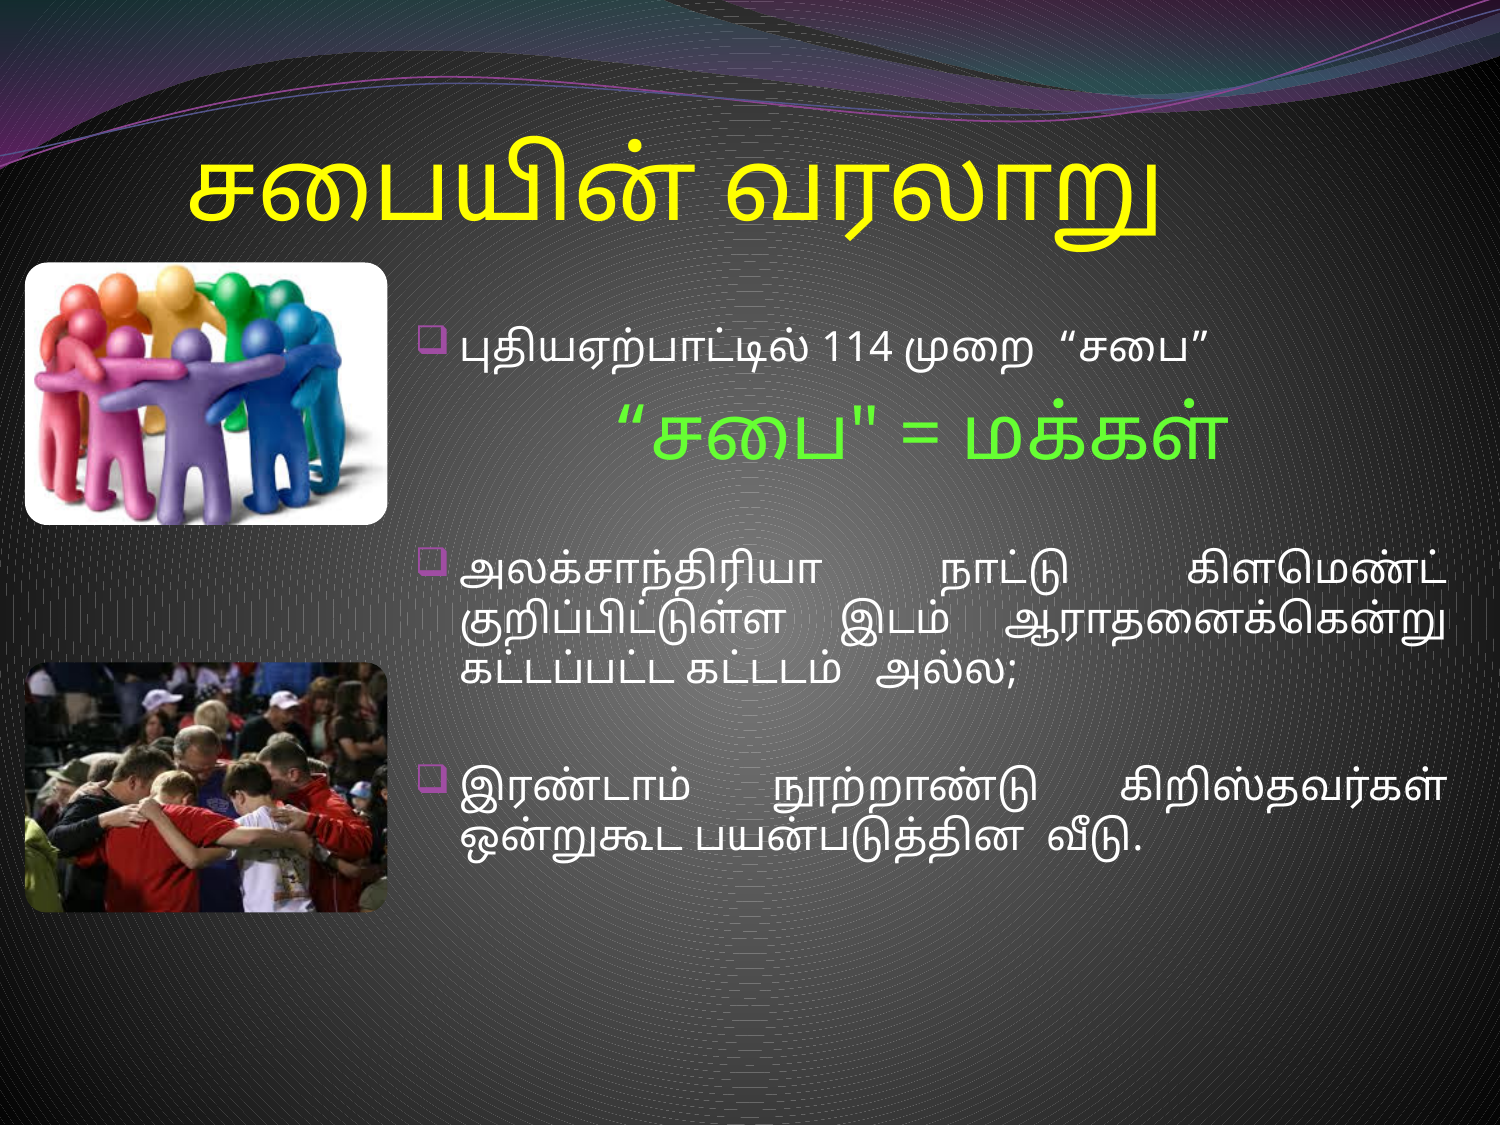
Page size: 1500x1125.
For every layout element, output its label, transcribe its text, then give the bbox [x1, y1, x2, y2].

title சபையின் வரலாறு [0, 112, 1350, 241]
list புதியஏற்பாட்டில் 114 முறை “சபை” “சபை" = மக்கள் அலக்சாந்திரியா நாட்டு கிளமெண்ட் குறிப்பிட்டுள்ள இடம் ஆராதனைக்கென்று கட்டப்பட்ட கட்டடம் அல்ல; இரண்டாம் நூற்றாண்டு கிறிஸ்தவர்கள் ஒன்றுகூட பயன்படுத்தின வீடு. [399, 312, 1463, 1000]
picture [24, 262, 388, 526]
picture [24, 662, 388, 913]
